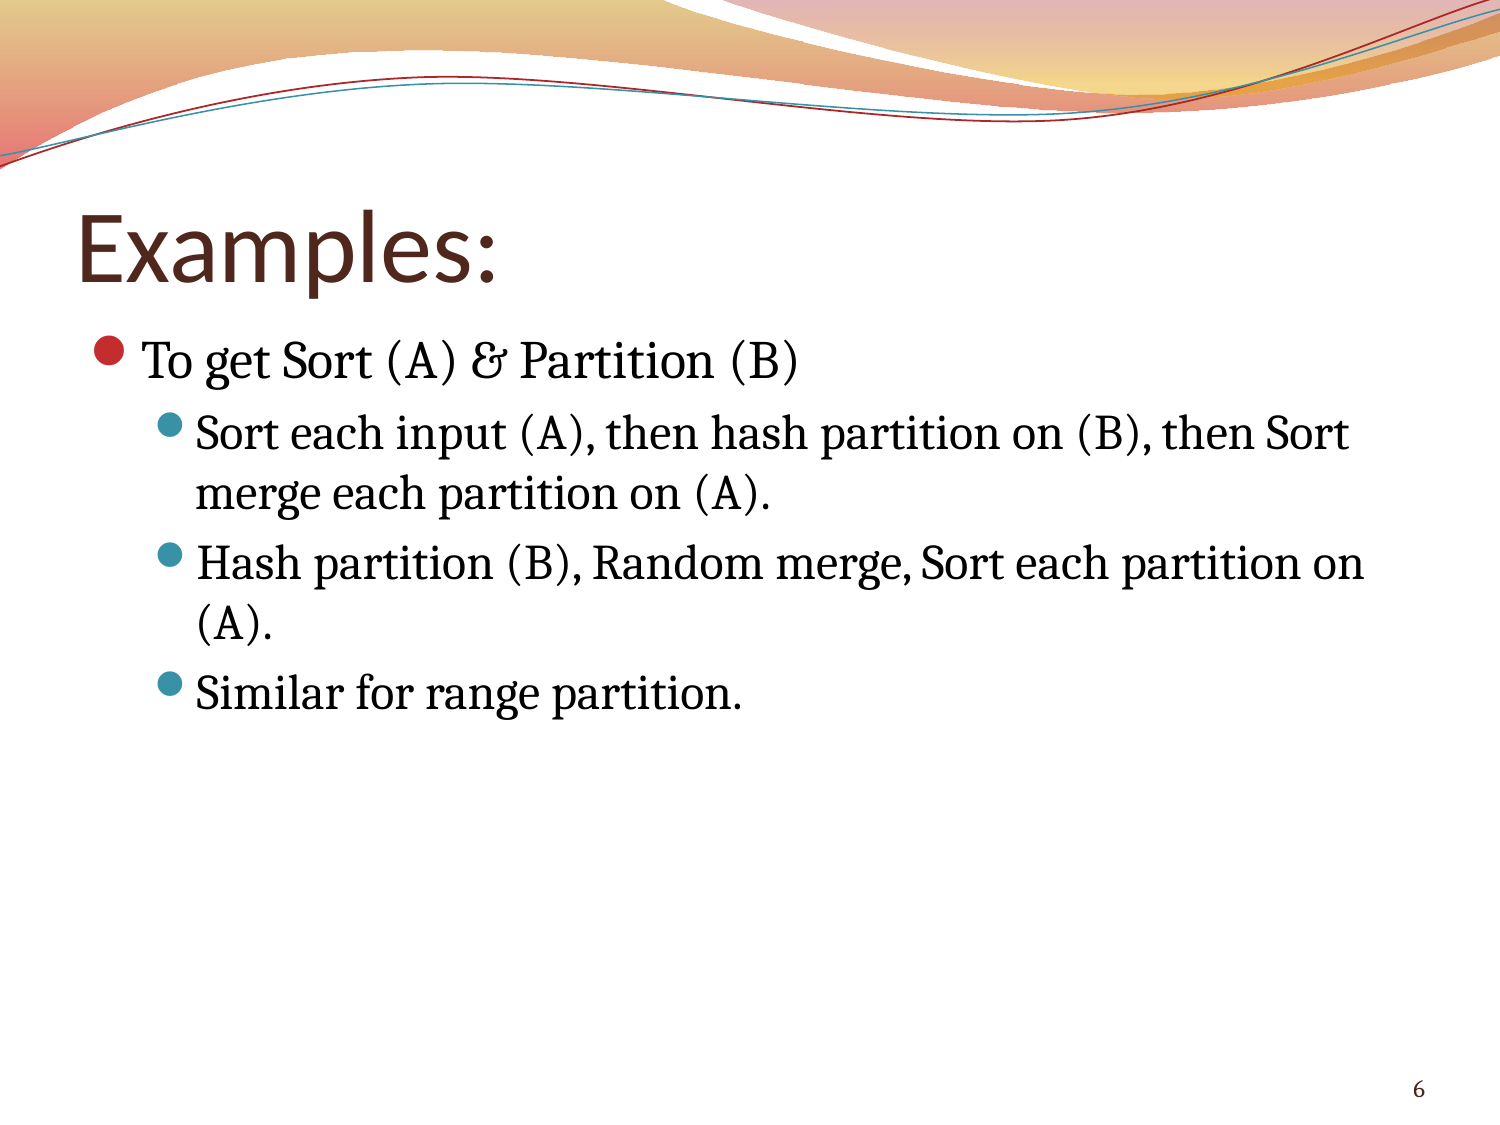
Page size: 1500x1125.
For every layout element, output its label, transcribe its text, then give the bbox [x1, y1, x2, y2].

title Examples: [75, 115, 1425, 303]
slide_number 6 [1299, 1042, 1425, 1103]
list To get Sort (A) & Partition (B) Sort each input (A), then hash partition on (B), then Sort merge each partition on (A). Hash partition (B), Random merge, Sort each partition on (A). Similar for range partition. [75, 317, 1425, 1038]
